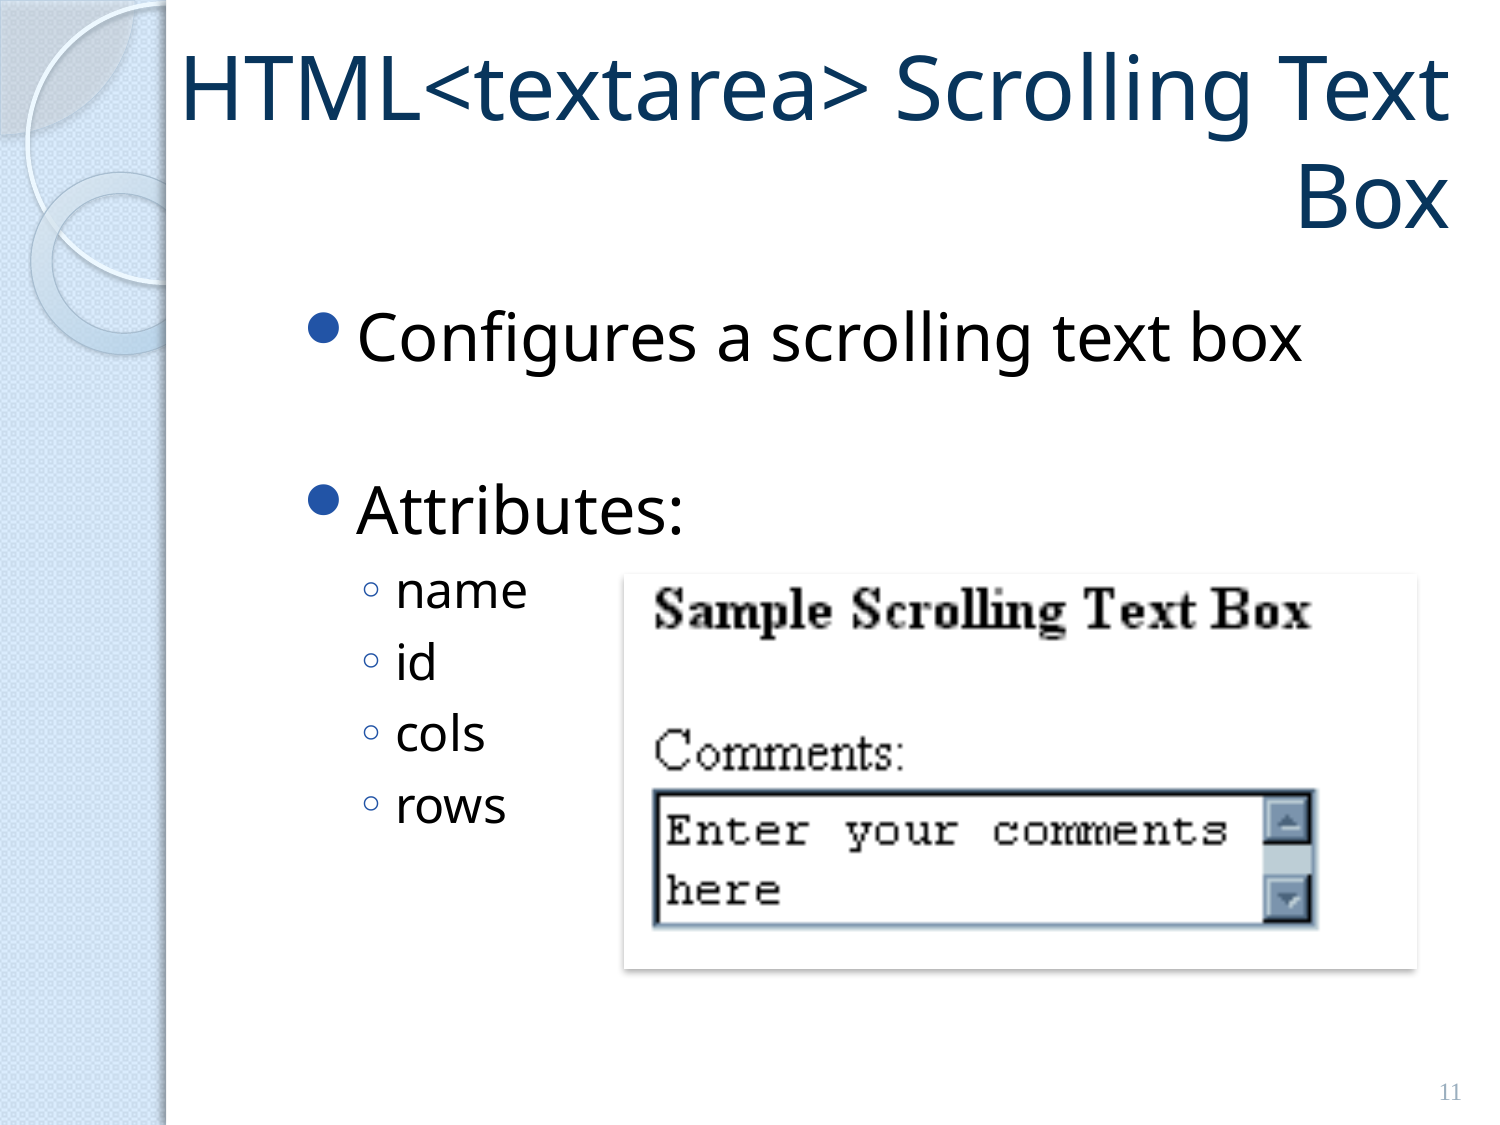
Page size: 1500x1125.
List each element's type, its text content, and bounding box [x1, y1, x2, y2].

title HTML<textarea> Scrolling Text Box [125, 45, 1466, 233]
picture [624, 574, 1417, 969]
list Configures a scrolling text box Attributes: name id cols rows [275, 287, 1463, 975]
slide_number 11 [1413, 1034, 1488, 1113]
